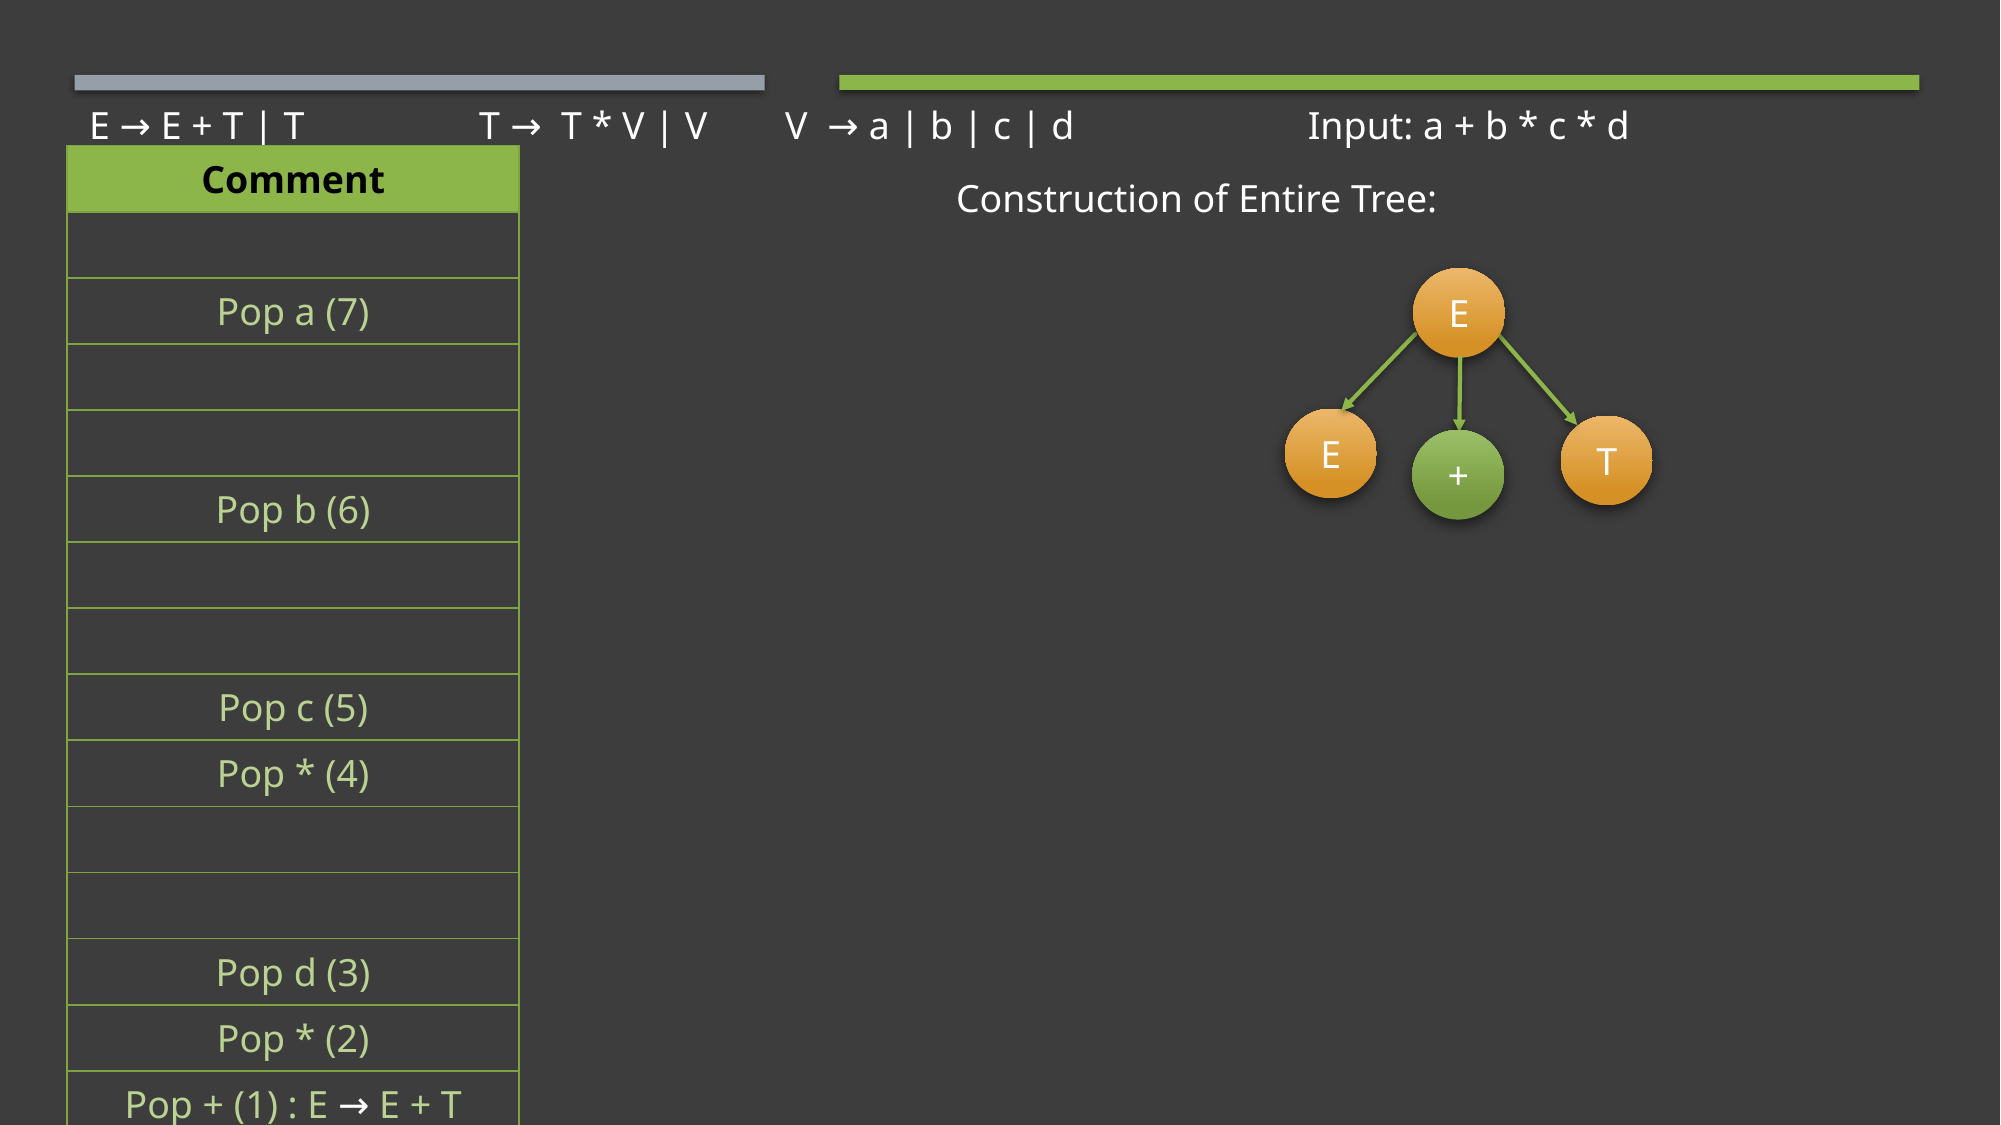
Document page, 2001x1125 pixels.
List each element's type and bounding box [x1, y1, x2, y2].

table_cell [68, 741, 518, 806]
text_box [0, 0, 2000, 1125]
table_cell [68, 807, 518, 872]
table_header [68, 146, 518, 211]
table_cell [68, 873, 518, 938]
table_cell [68, 939, 518, 1004]
table_cell [68, 1006, 518, 1070]
table_cell [68, 279, 518, 343]
table_cell [68, 477, 518, 541]
table_cell [68, 675, 518, 739]
table_cell [68, 213, 518, 277]
table_cell [68, 609, 518, 673]
table_cell [68, 345, 518, 409]
table_cell [68, 411, 518, 475]
table_cell [68, 543, 518, 607]
table_cell [68, 1072, 518, 1125]
title [74, 82, 1878, 145]
